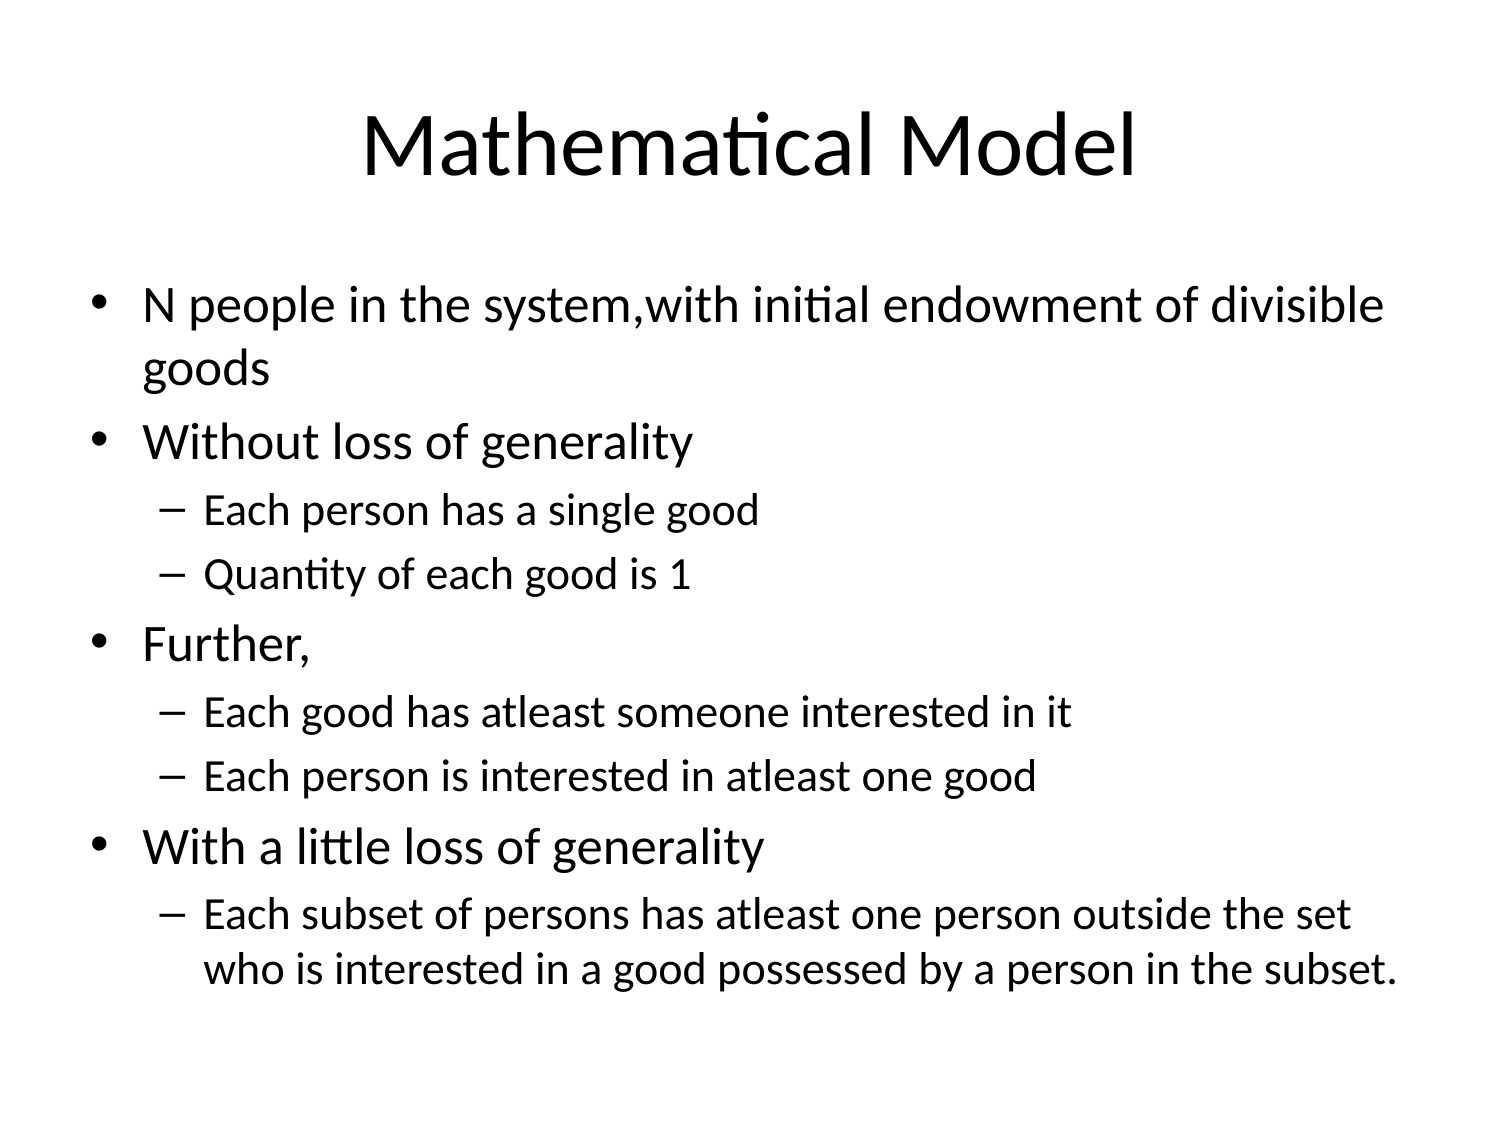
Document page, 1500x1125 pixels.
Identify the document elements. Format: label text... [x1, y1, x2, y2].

title Mathematical Model [75, 45, 1425, 233]
list N people in the system,with initial endowment of divisible goods Without loss of generality Each person has a single good Quantity of each good is 1 Further, Each good has atleast someone interested in it Each person is interested in atleast one good With a little loss of generality Each subset of persons has atleast one person outside the set who is interested in a good possessed by a person in the subset. [75, 262, 1425, 1005]
